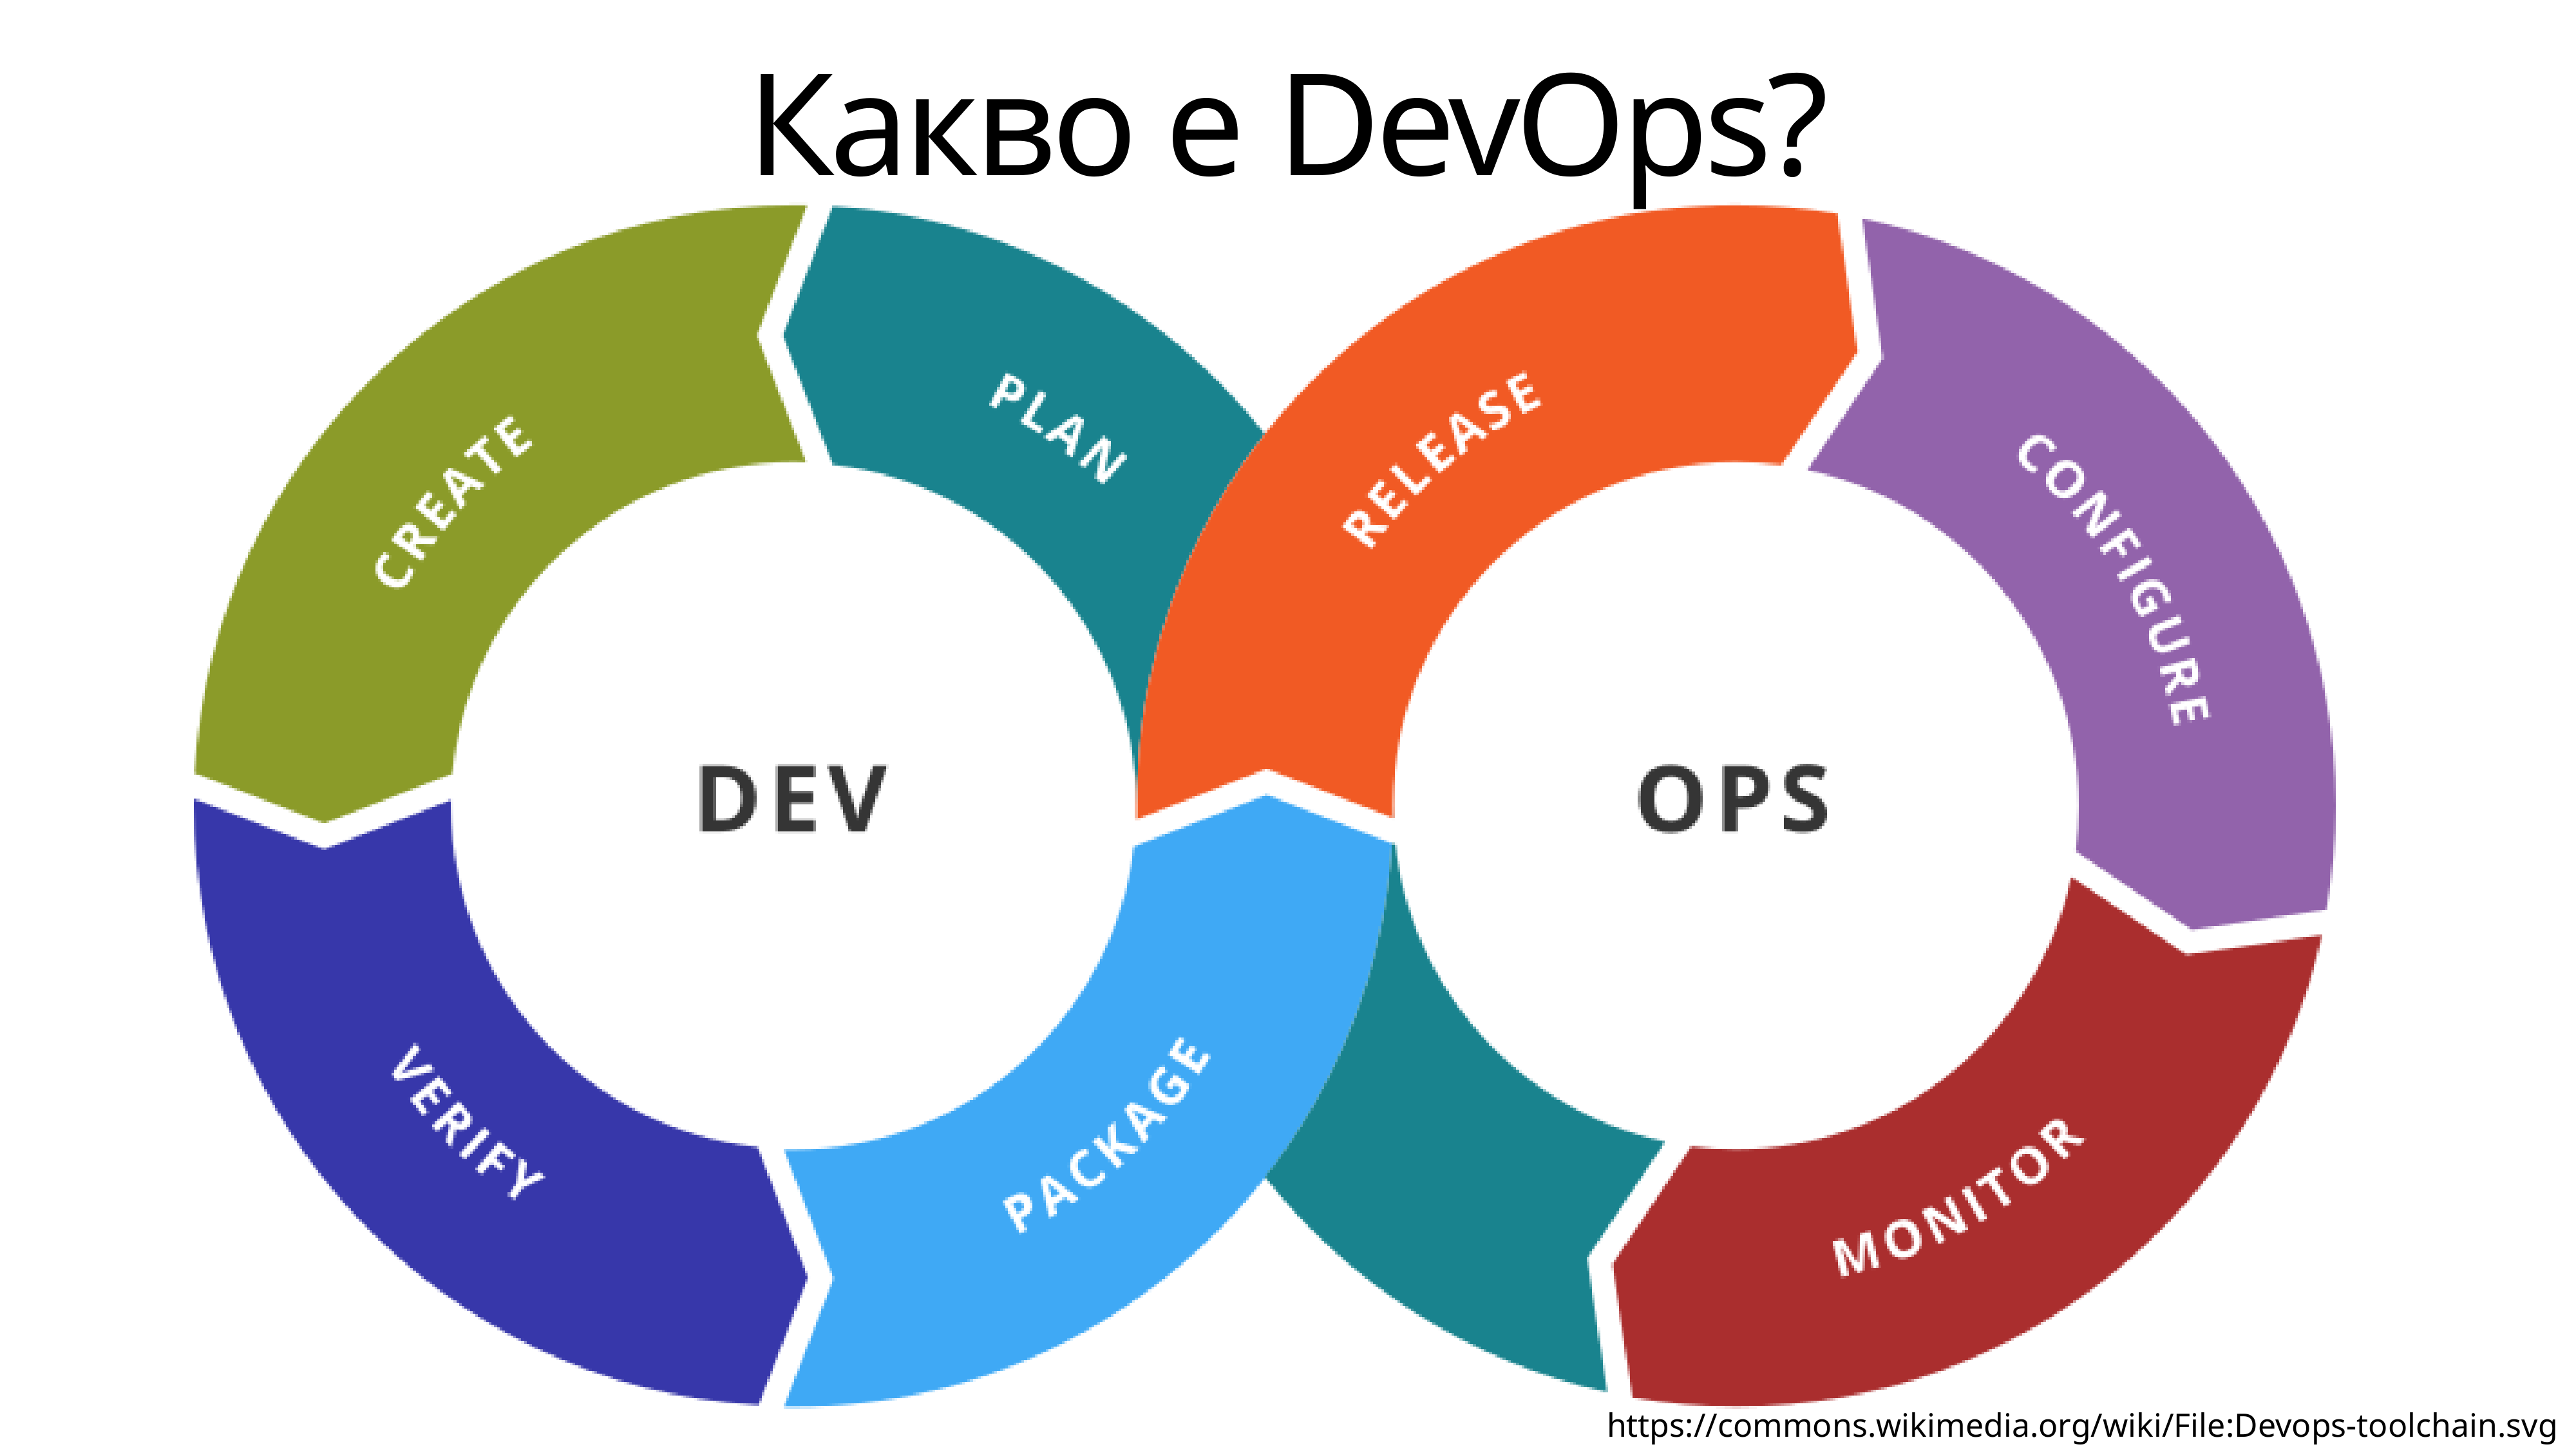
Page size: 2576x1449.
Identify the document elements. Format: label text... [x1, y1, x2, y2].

text_box https://commons.wikimedia.org/wiki/File:Devops-toolchain.svg [1597, 1400, 2568, 1448]
title Какво е DevOps? [133, 46, 2443, 212]
picture [184, 192, 2347, 1409]
